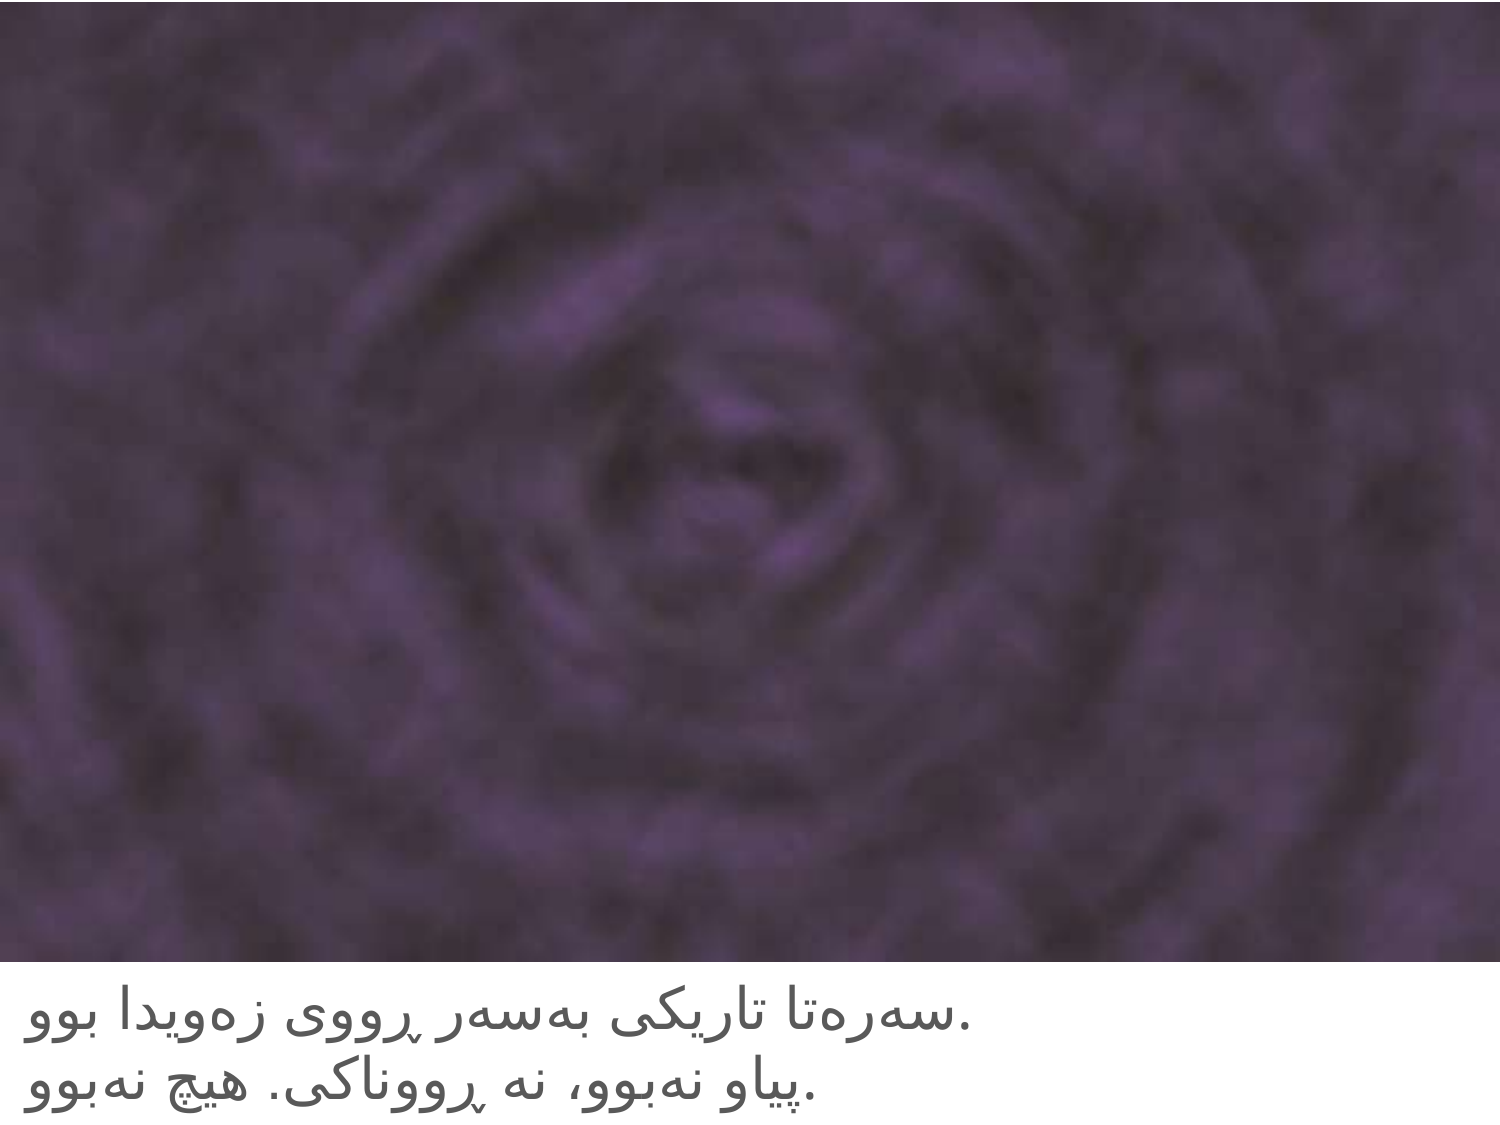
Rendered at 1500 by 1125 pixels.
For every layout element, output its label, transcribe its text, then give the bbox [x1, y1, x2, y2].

picture [0, 1, 1500, 962]
text_box سەرەتا تاریکی بەسەر ڕووی زەویدا بوو. پیاو نەبوو، نە ڕووناکی. هیچ نەبوو. [11, 970, 1483, 1119]
